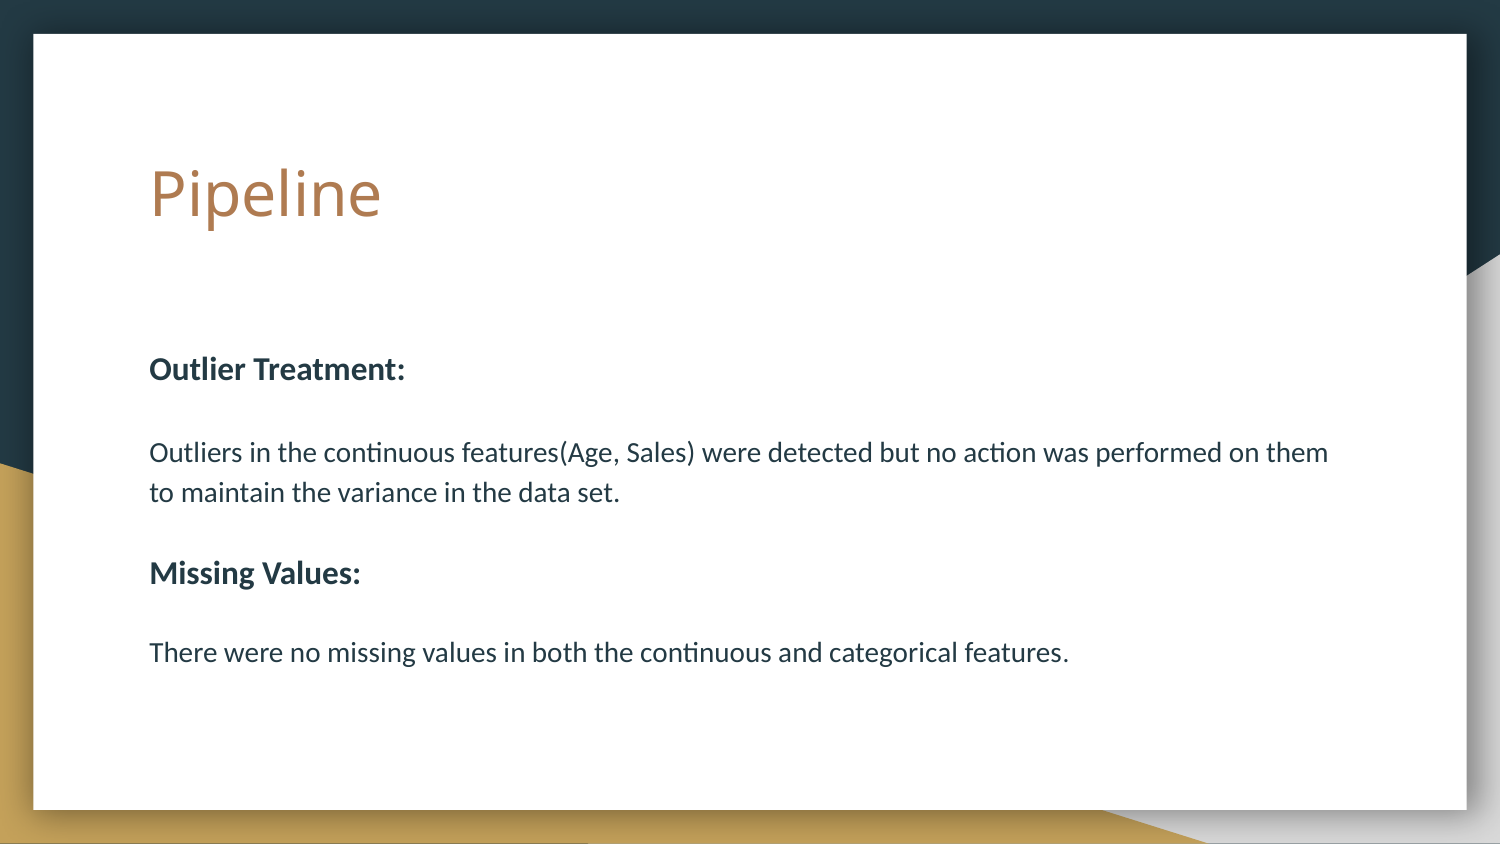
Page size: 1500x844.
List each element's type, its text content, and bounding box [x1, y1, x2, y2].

title Pipeline [134, 138, 1366, 296]
list Outlier Treatment: Outliers in the continuous features(Age, Sales) were detected but no action was performed on them to maintain the variance in the data set. Missing Values: There were no missing values in both the continuous and categorical features. [134, 326, 1366, 729]
